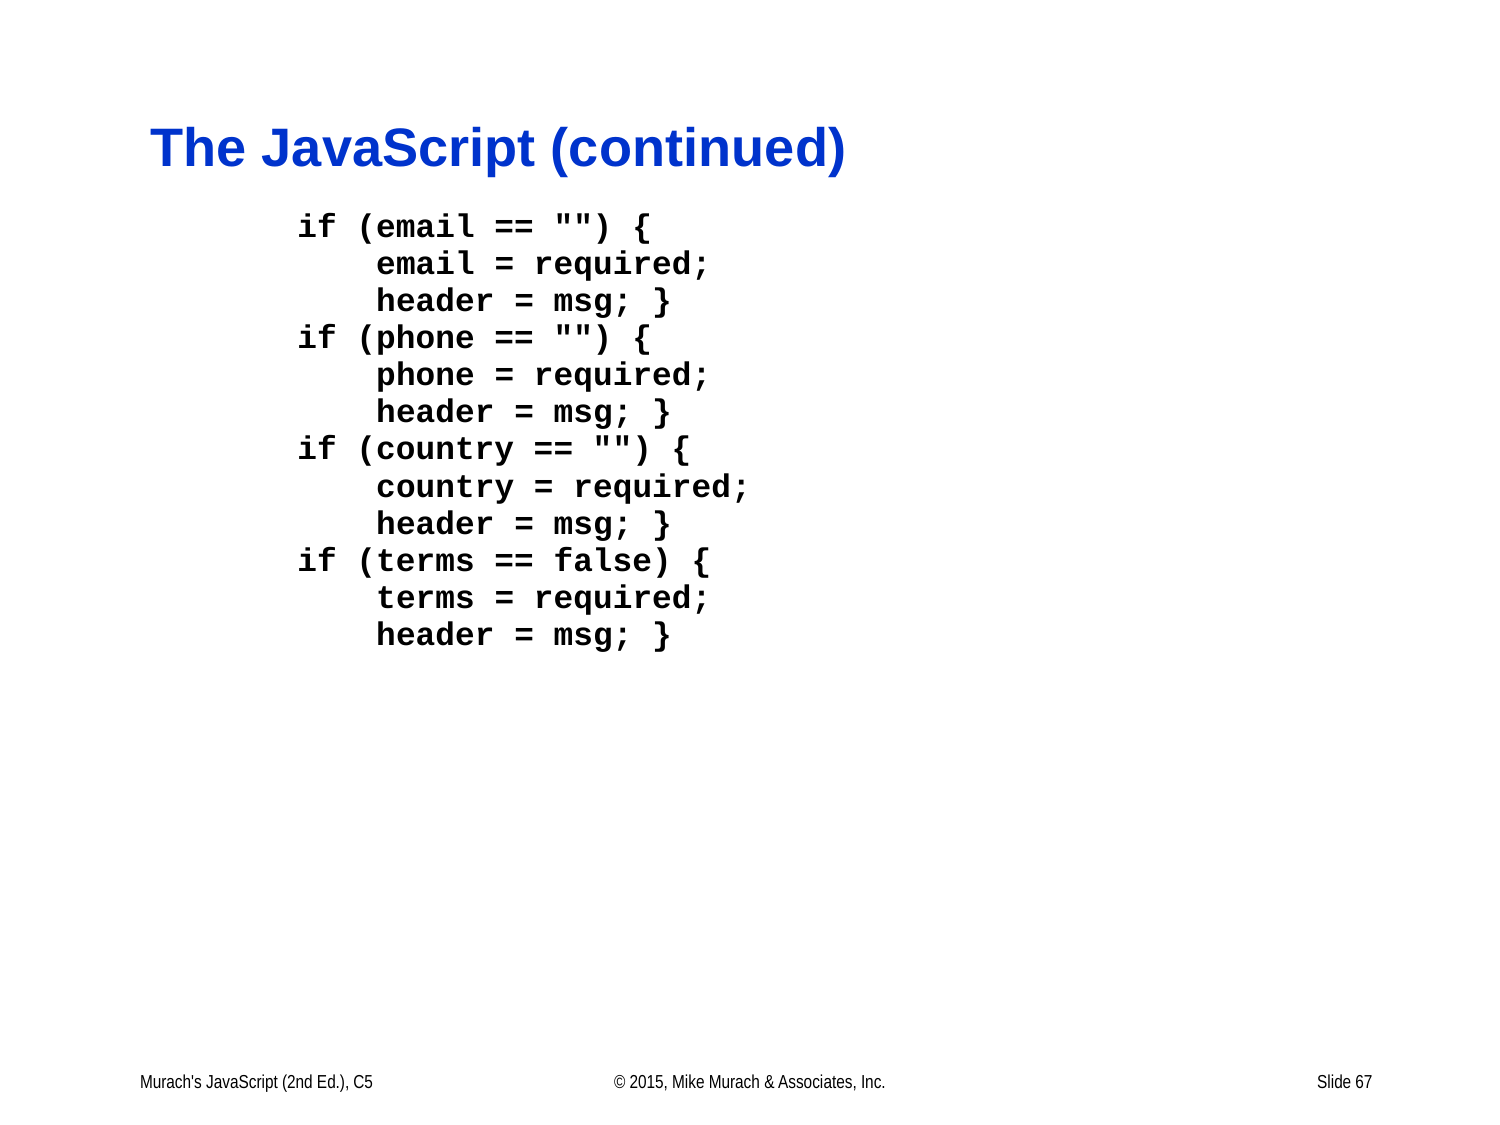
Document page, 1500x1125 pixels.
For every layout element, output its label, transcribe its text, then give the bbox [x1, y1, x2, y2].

footer © 2015, Mike Murach & Associates, Inc. [474, 1032, 1025, 1100]
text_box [161, 209, 1346, 1024]
slide_number Murach's JavaScript (2nd Ed.), C5 [125, 1025, 450, 1100]
slide_number Slide 67 [1074, 1025, 1388, 1100]
title The JavaScript (continued) [150, 112, 1350, 179]
